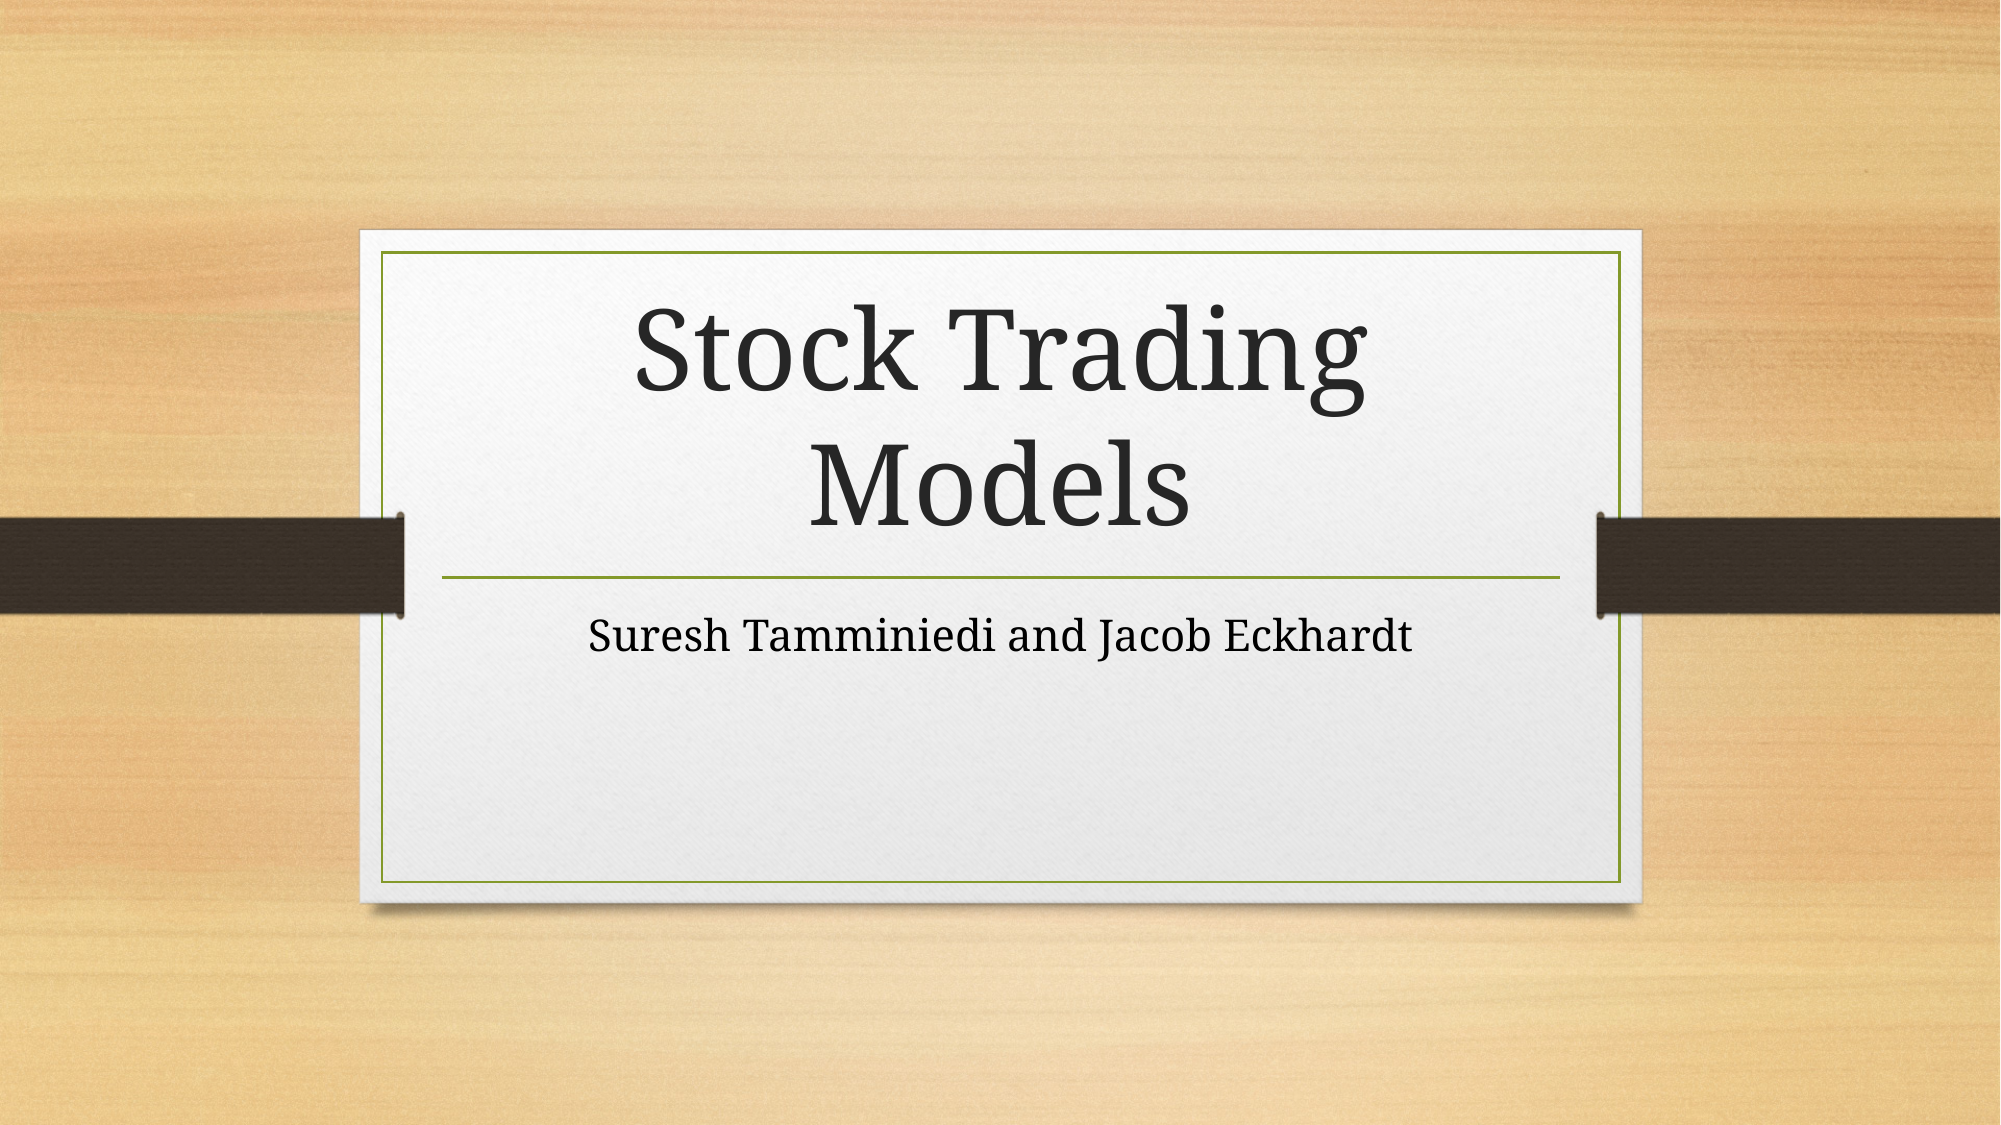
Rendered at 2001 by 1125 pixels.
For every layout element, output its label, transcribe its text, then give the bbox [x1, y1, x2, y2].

subtitle Suresh Tamminiedi and Jacob Eckhardt [441, 600, 1560, 817]
picture [0, 0, 2001, 1125]
title Stock Trading Models [441, 306, 1560, 556]
